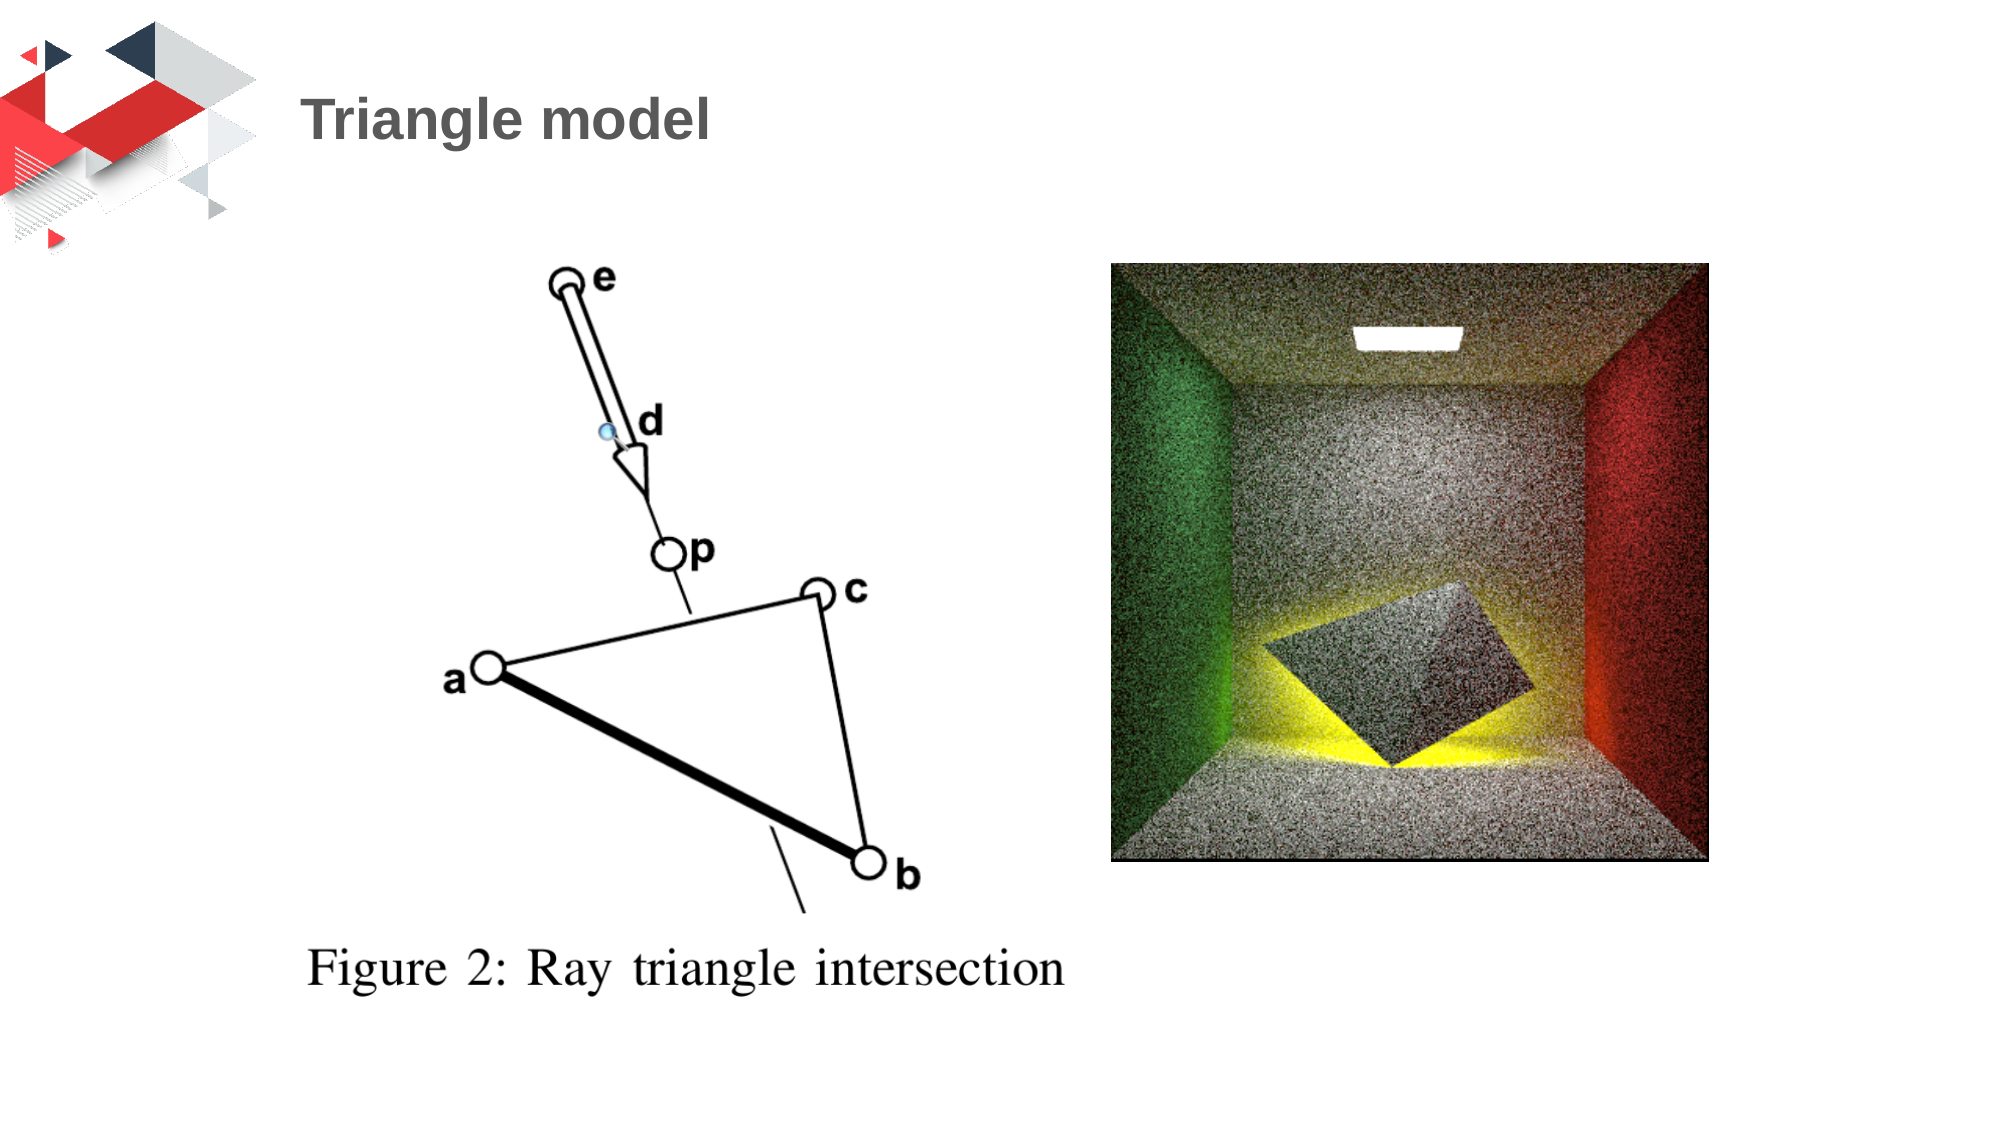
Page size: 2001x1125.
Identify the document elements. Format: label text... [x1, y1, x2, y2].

text_box Triangle model [285, 73, 727, 159]
picture [0, 21, 256, 255]
picture [264, 227, 1709, 1012]
